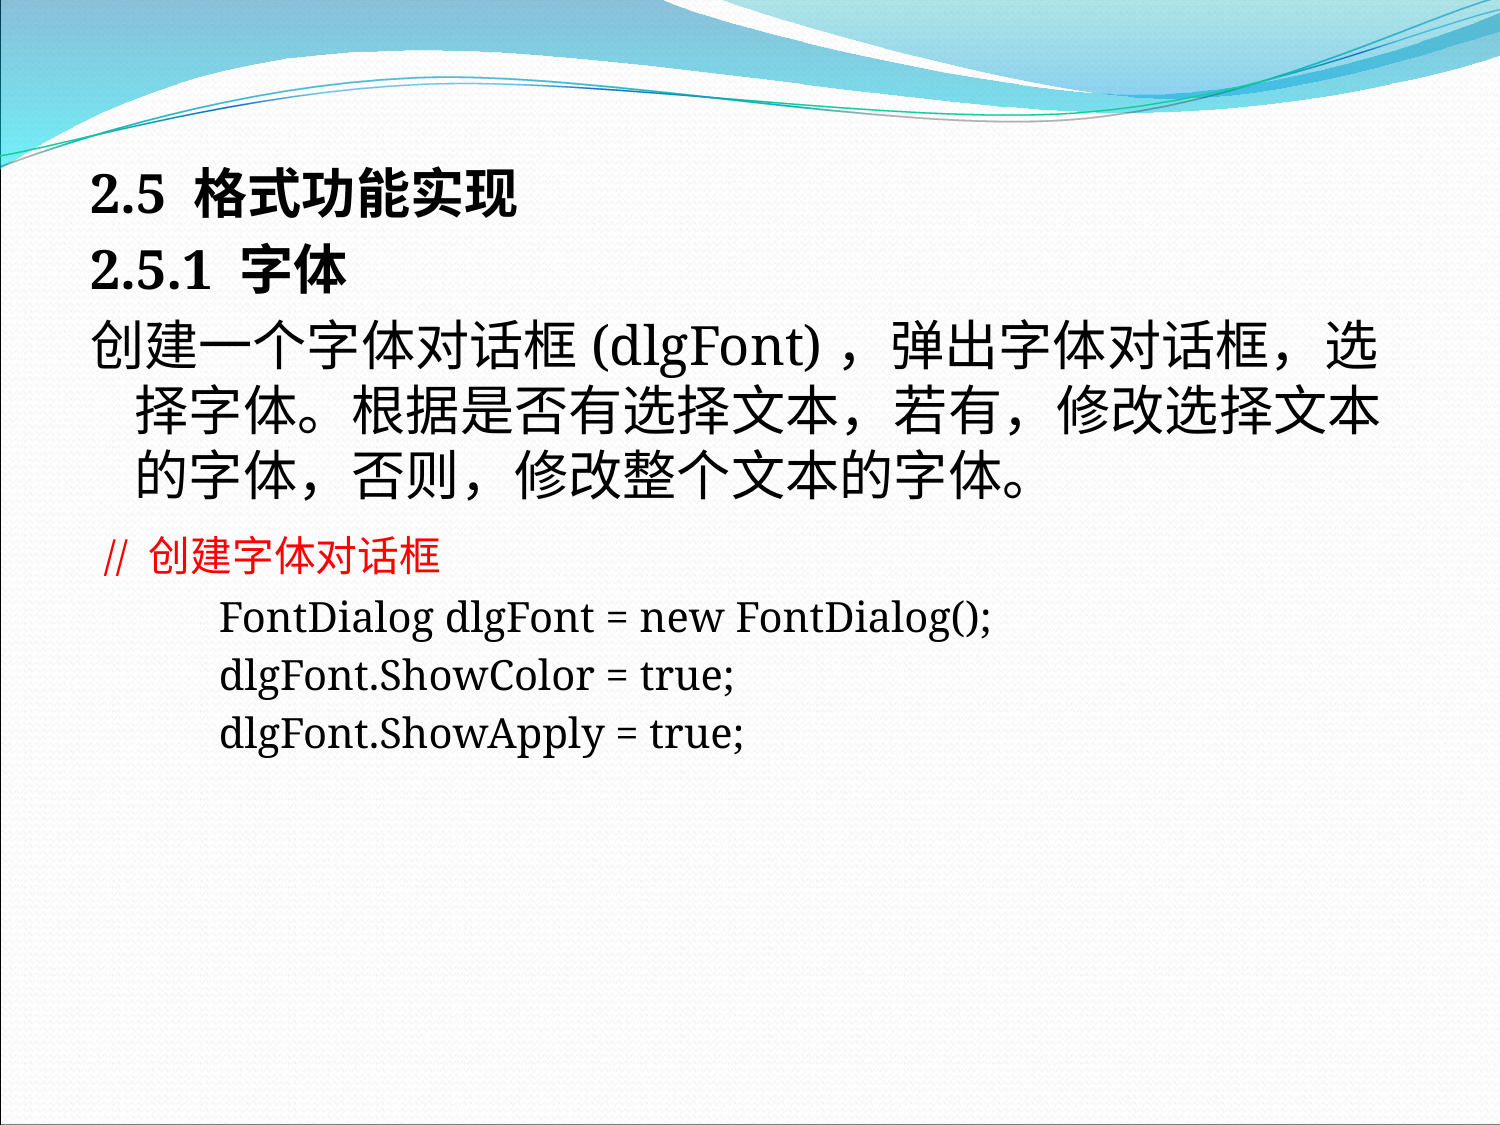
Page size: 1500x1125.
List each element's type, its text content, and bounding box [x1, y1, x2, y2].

picture [0, 0, 1500, 1125]
list 2.5 格式功能实现 2.5.1 字体 创建一个字体对话框(dlgFont)，弹出字体对话框，选择字体。根据是否有选择文本，若有，修改选择文本的字体，否则，修改整个文本的字体。 // 创建字体对话框 FontDialog dlgFont = new FontDialog(); dlgFont.ShowColor = true; dlgFont.ShowApply = true; [75, 152, 1425, 1047]
